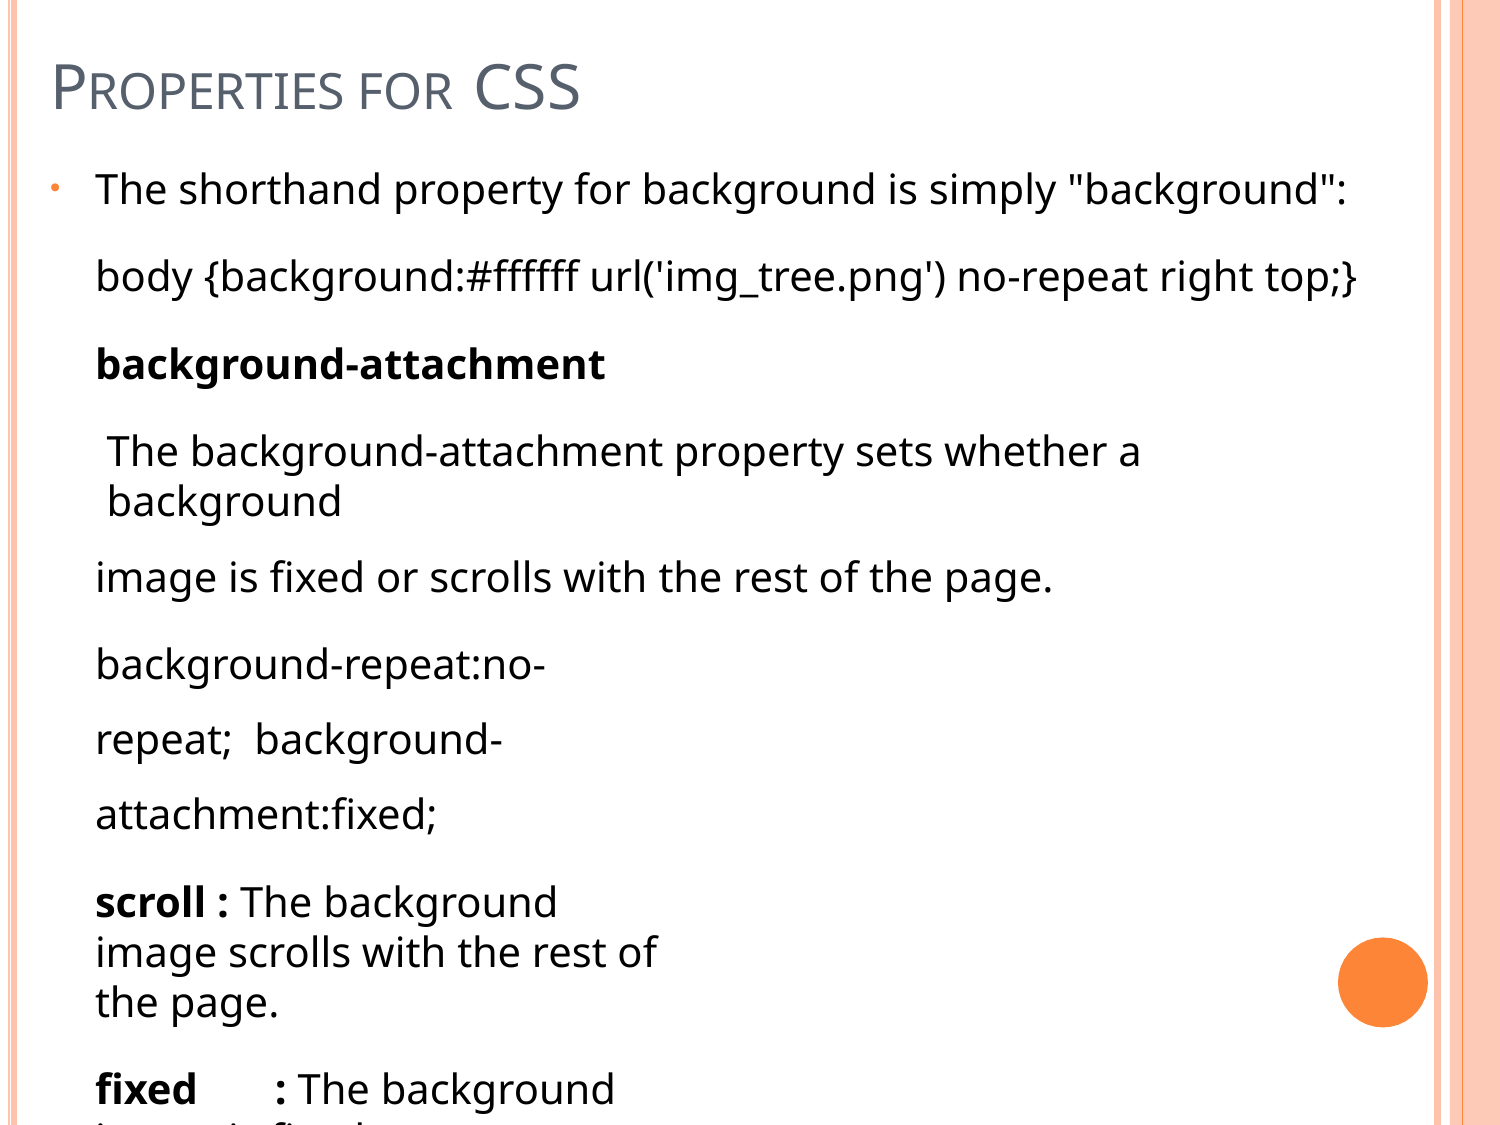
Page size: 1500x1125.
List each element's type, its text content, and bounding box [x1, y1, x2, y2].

text_box The shorthand property for background is simply "background": body {background:#ffffff url('img_tree.png') no-repeat right top;} background-attachment The background-attachment property sets whether a background image is fixed or scrolls with the rest of the page. background-repeat:no-repeat; background-attachment:fixed; scroll : The background image scrolls with the rest of the page. fixed : The background image is fixed [48, 160, 1366, 1125]
title PROPERTIES FOR CSS [48, 44, 664, 160]
